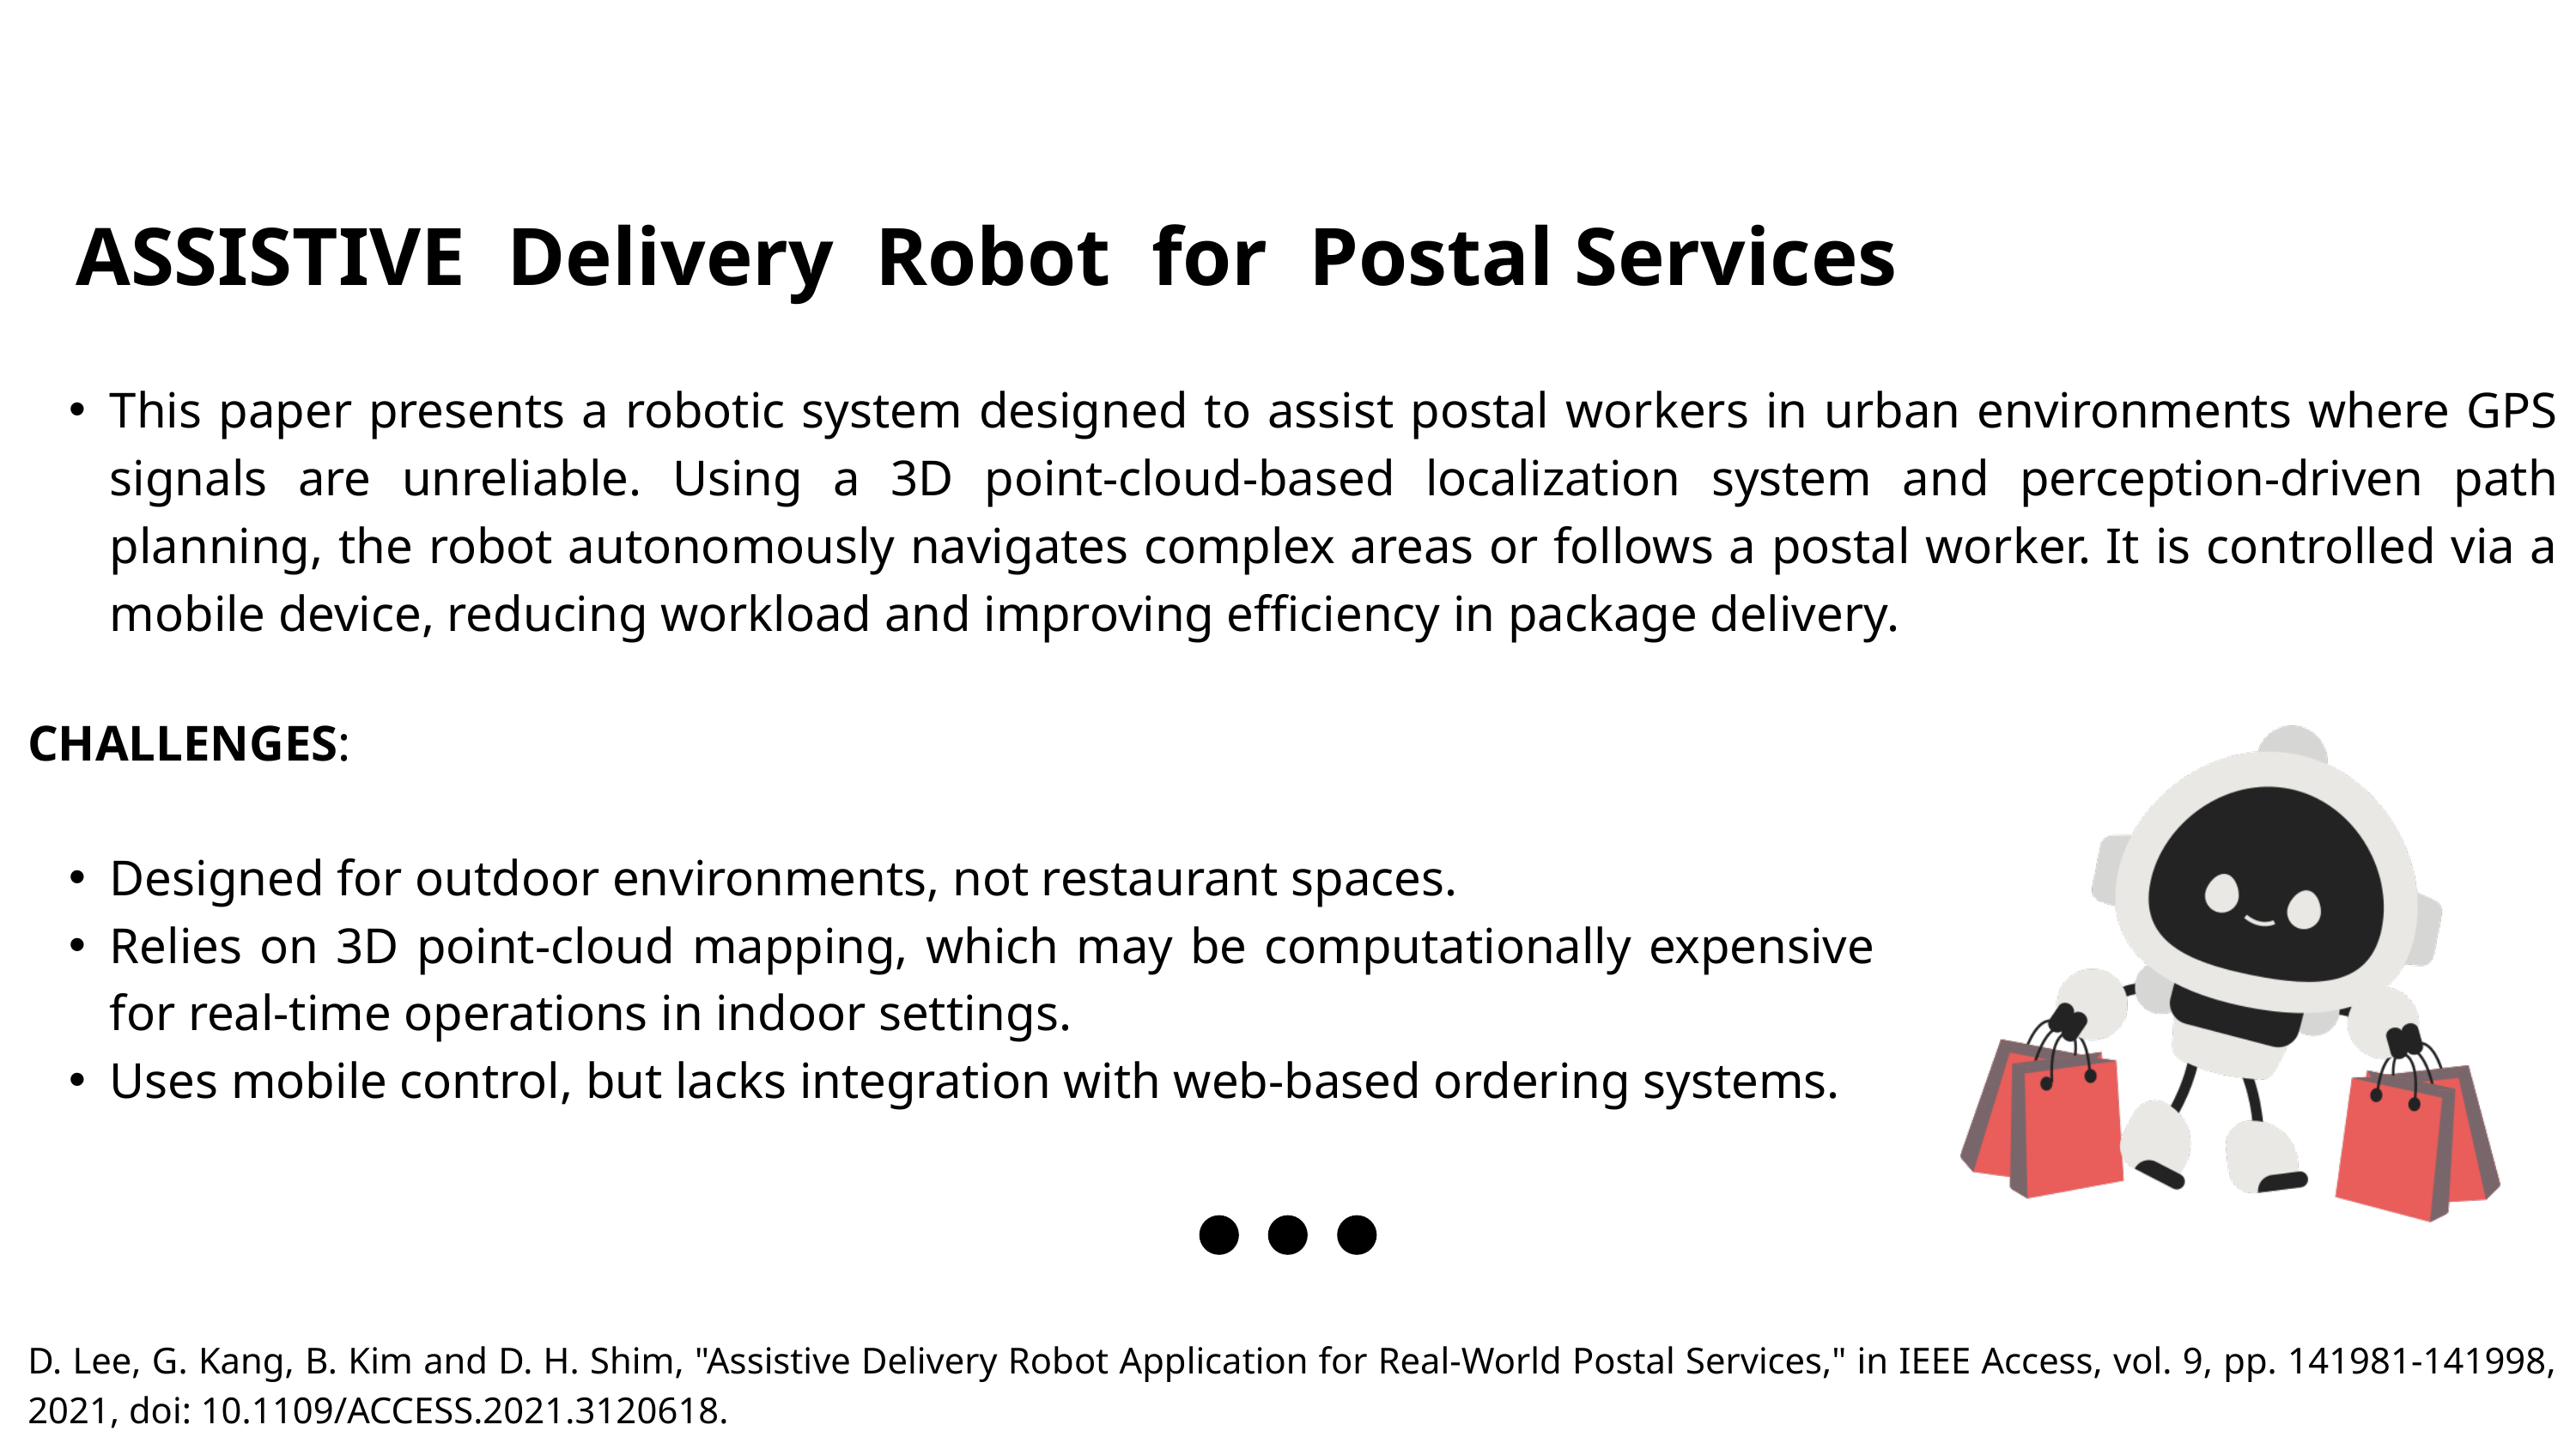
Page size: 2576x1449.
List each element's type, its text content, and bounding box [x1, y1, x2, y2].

text_box D. Lee, G. Kang, B. Kim and D. H. Shim, "Assistive Delivery Robot Application for Real-World Postal Services," in IEEE Access, vol. 9, pp. 141981-141998, 2021, doi: 10.1109/ACCESS.2021.3120618. [27, 1331, 2559, 1432]
text_box This paper presents a robotic system designed to assist postal workers in urban environments where GPS signals are unreliable. Using a 3D point-cloud-based localization system and perception-driven path planning, the robot autonomously navigates complex areas or follows a postal worker. It is controlled via a mobile device, reducing workload and improving efficiency in package delivery. [27, 370, 2559, 641]
text_box CHALLENGES: Designed for outdoor environments, not restaurant spaces. Relies on 3D point-cloud mapping, which may be computationally expensive for real-time operations in indoor settings. Uses mobile control, but lacks integration with web-based ordering systems. [27, 702, 1875, 1108]
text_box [1199, 1215, 1377, 1255]
text_box ASSISTIVE Delivery Robot for Postal Services [76, 190, 2362, 302]
text_box [1960, 724, 2500, 1222]
